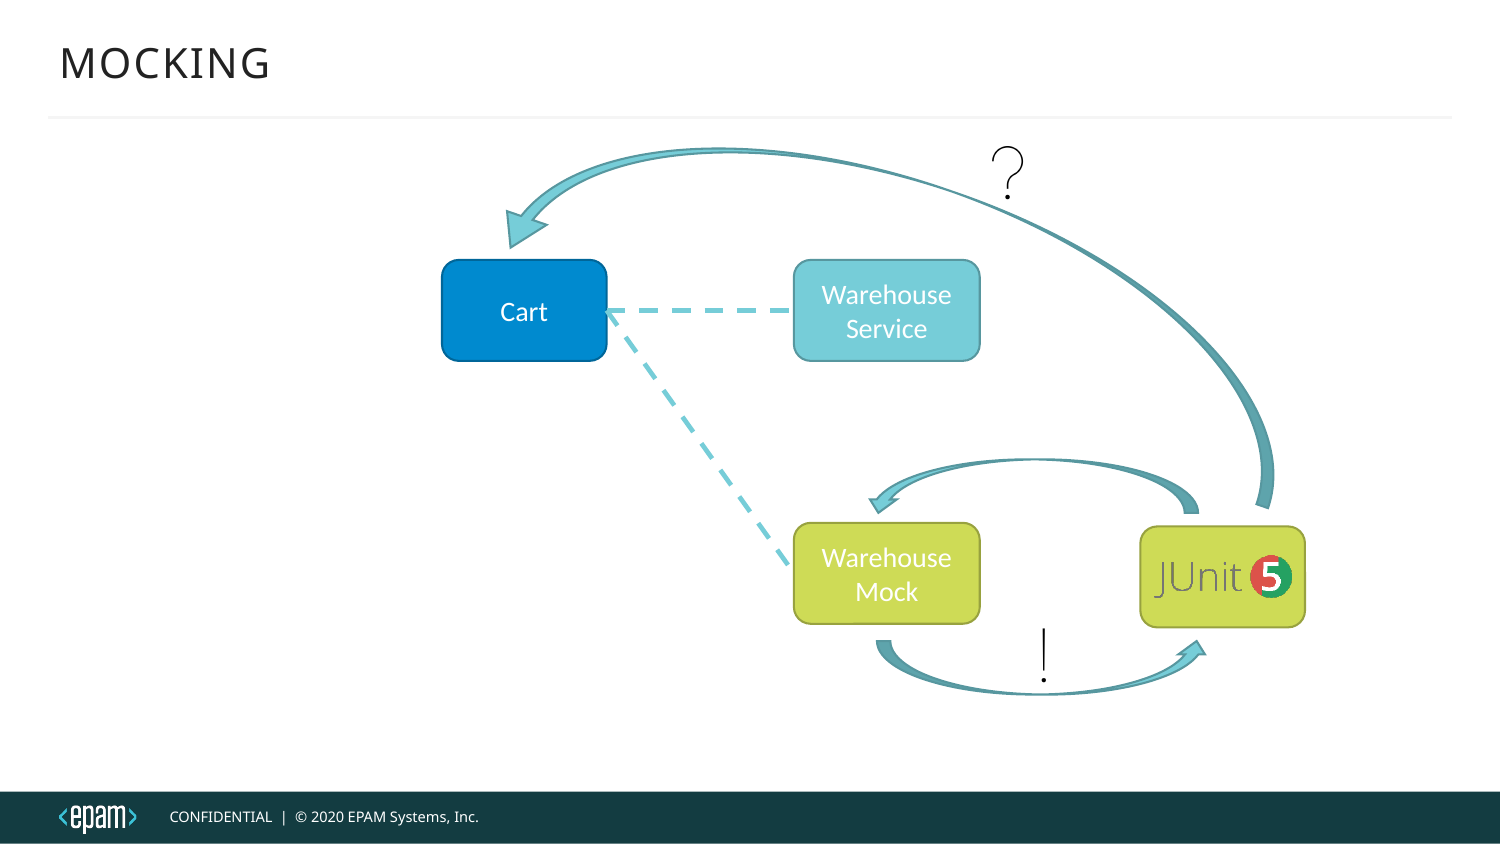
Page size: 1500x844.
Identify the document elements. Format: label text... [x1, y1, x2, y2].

text_box Warehouse Service [792, 258, 981, 362]
text_box [868, 458, 1200, 515]
text_box [1139, 525, 1307, 629]
text_box Warehouse Mock [792, 521, 981, 625]
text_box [606, 310, 794, 574]
text_box [505, 147, 971, 250]
text_box [875, 639, 1207, 696]
title MOCKING [59, 37, 1442, 87]
picture [1007, 621, 1080, 694]
picture [971, 137, 1044, 209]
text_box Cart [440, 258, 608, 362]
text_box [994, 209, 1275, 510]
picture [1154, 555, 1292, 598]
